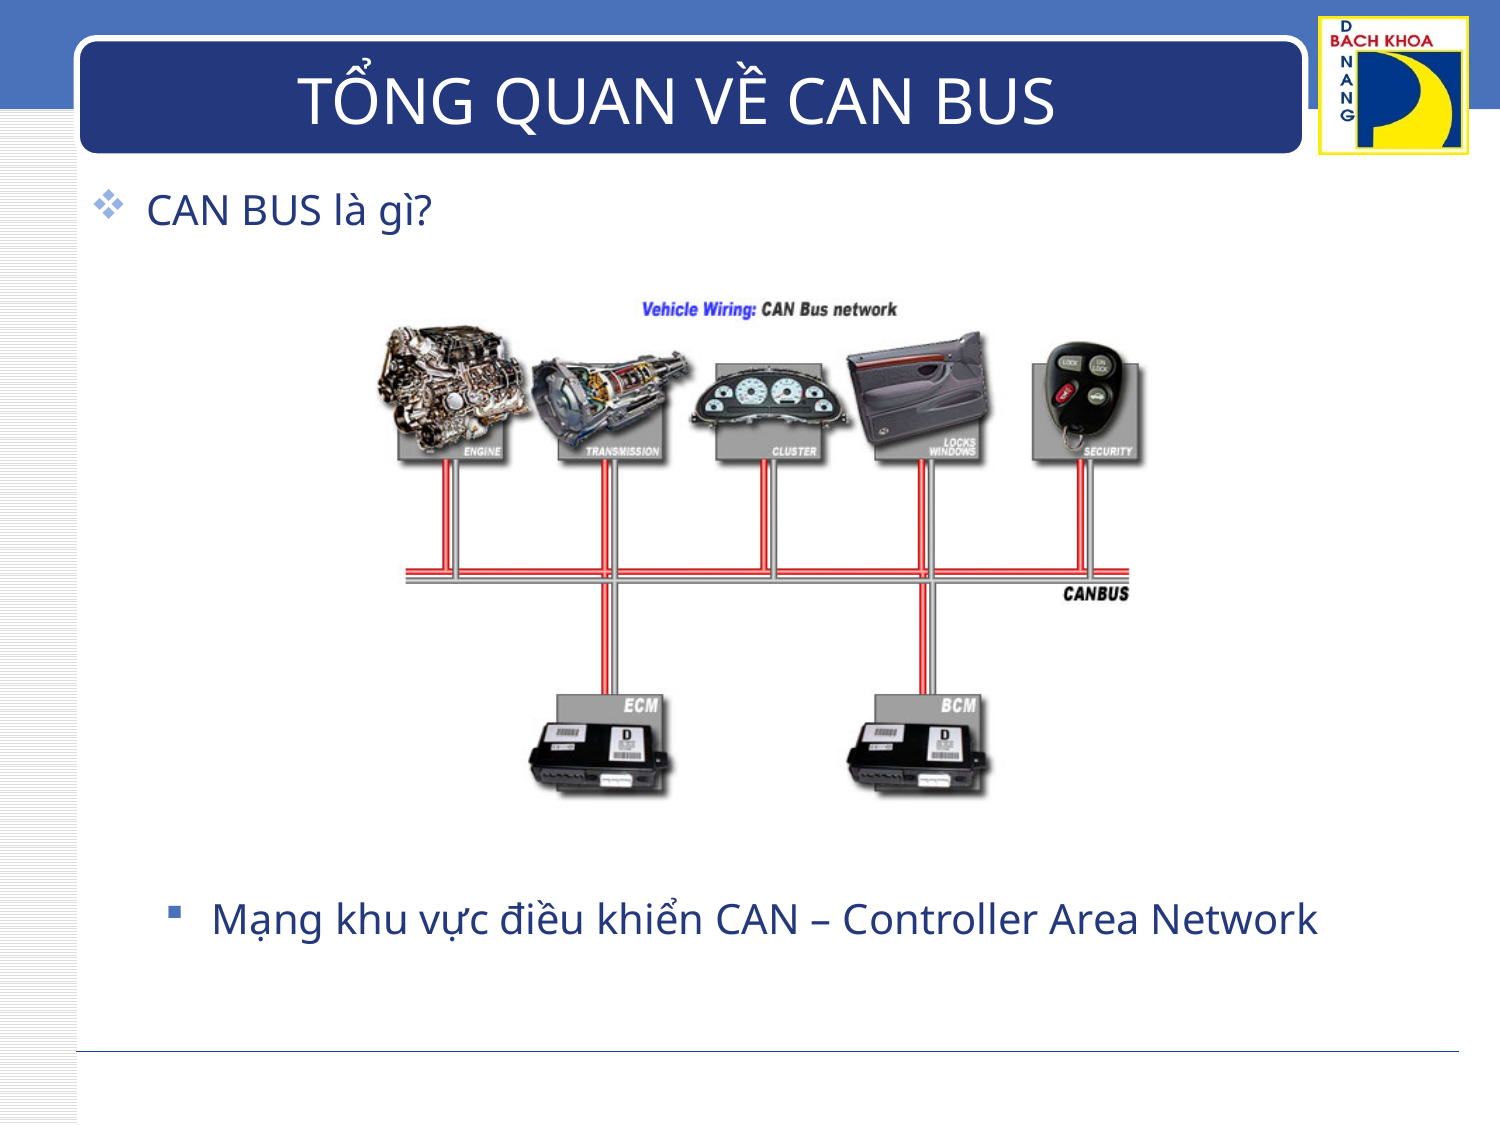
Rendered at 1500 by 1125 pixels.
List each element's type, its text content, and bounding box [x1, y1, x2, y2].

picture [374, 298, 1163, 844]
title TỔNG QUAN VỀ CAN BUS [89, 52, 1265, 145]
picture [1318, 16, 1469, 155]
list CAN BUS là gì? Mạng khu vực điều khiển CAN – Controller Area Network [75, 176, 1425, 1038]
